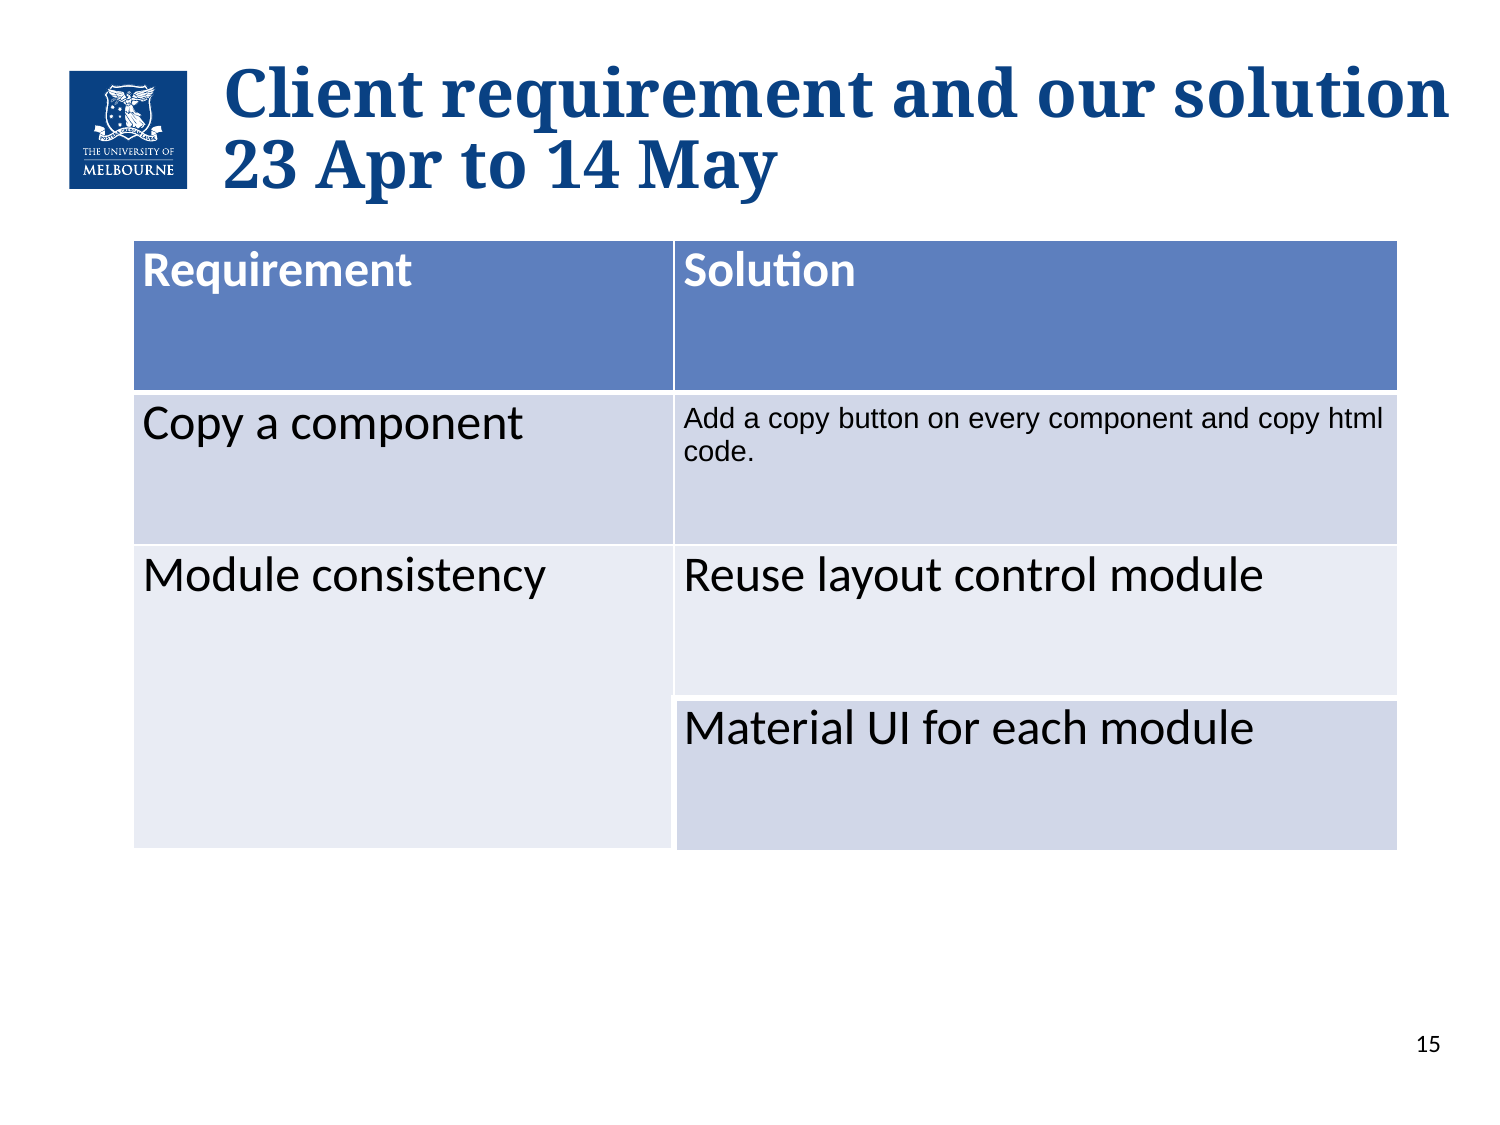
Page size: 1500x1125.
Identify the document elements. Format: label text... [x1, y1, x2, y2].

table_cell Copy a component [134, 395, 673, 544]
table_cell Module consistency [134, 546, 673, 848]
slide_number ‹#› [1348, 1012, 1442, 1073]
title Client requirement and our solution 23 Apr to 14 May [208, 64, 1500, 211]
table_cell Material UI for each module [677, 701, 1397, 850]
table_header Requirement [134, 241, 673, 390]
table_cell Reuse layout control module [675, 546, 1397, 695]
table_cell Add a copy button on every component and copy html code. [675, 395, 1397, 544]
table_header Solution [675, 241, 1397, 390]
